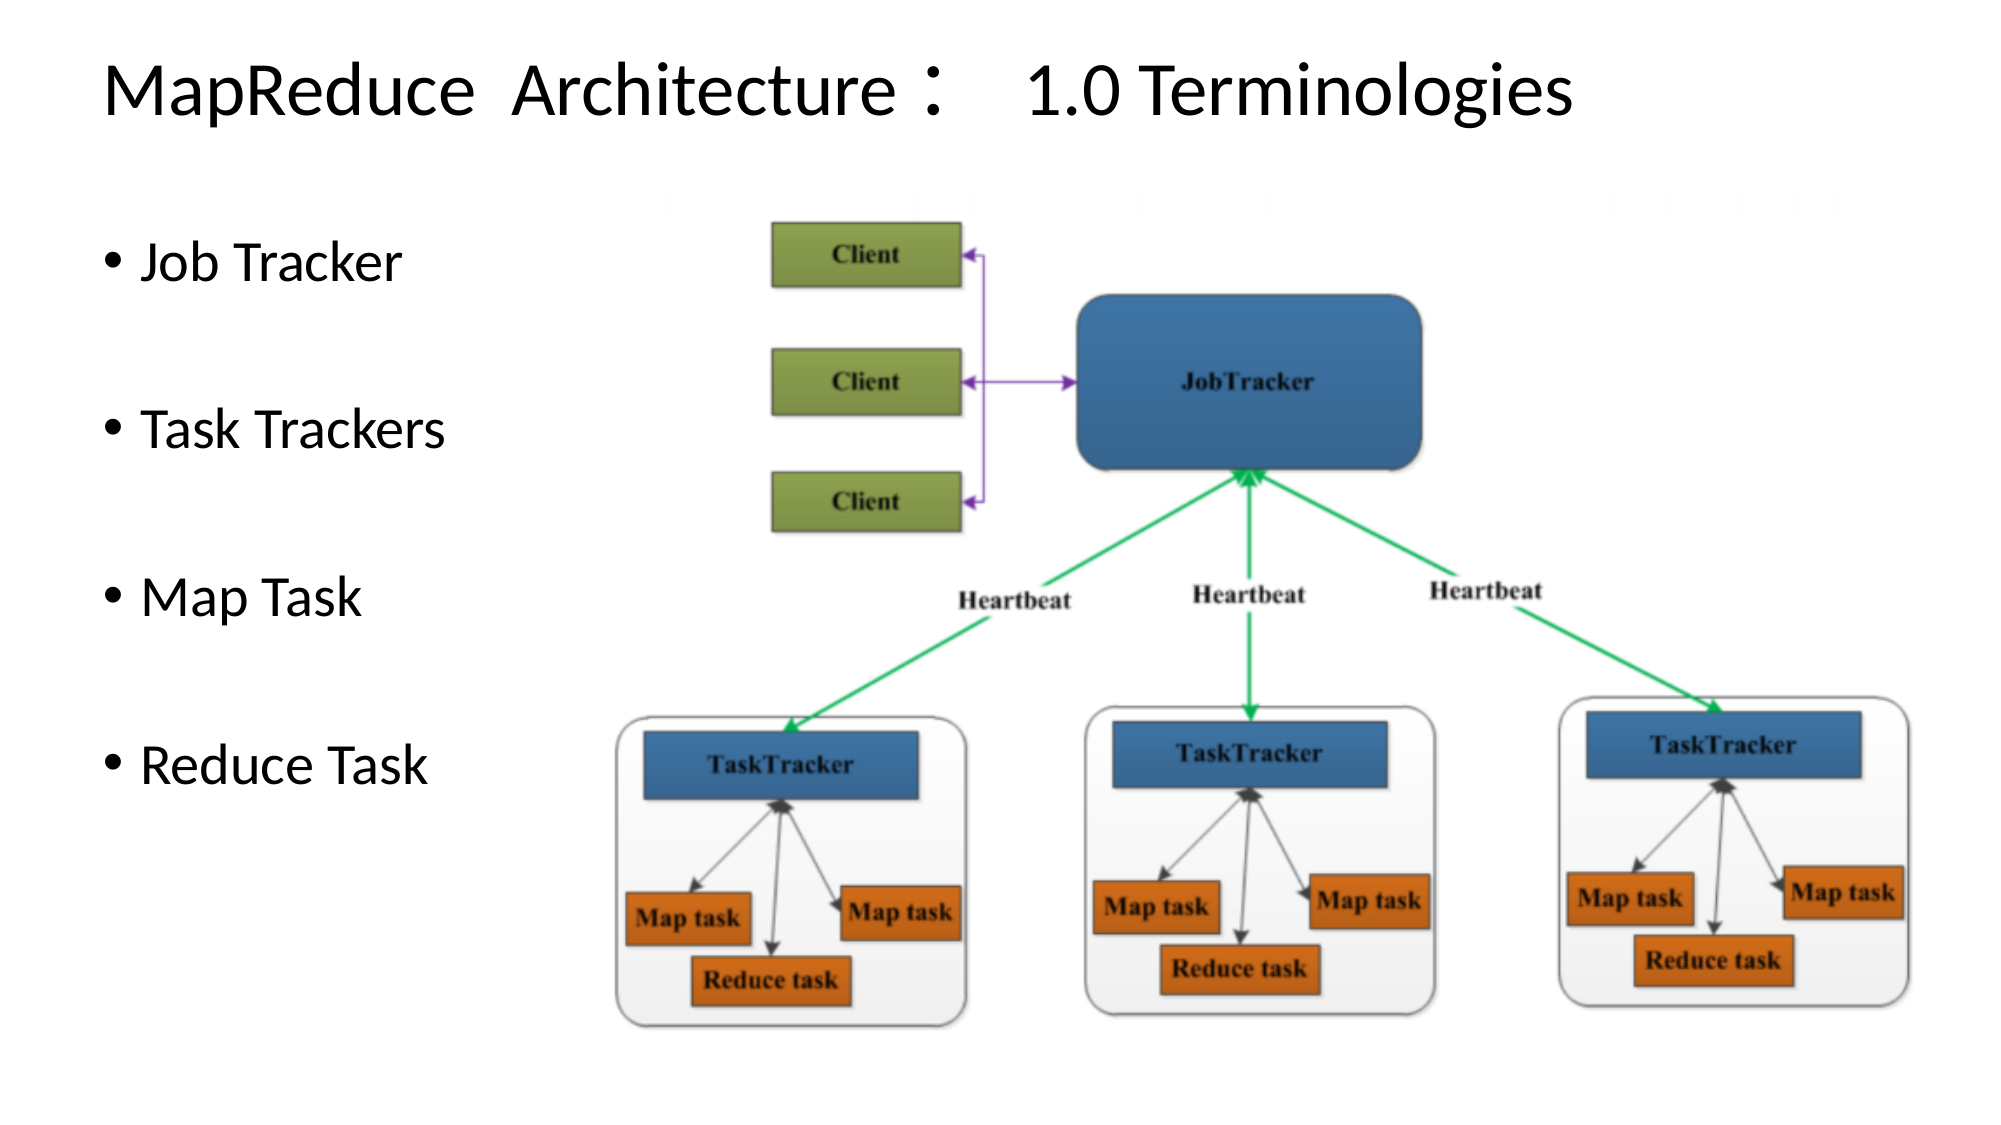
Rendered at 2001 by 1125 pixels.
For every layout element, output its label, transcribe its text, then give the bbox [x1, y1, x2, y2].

list Job Tracker Task Trackers Map Task Reduce Task [87, 223, 556, 963]
title MapReduce Architecture： 1.0 Terminologies [87, 11, 1813, 170]
picture [556, 186, 1934, 1036]
